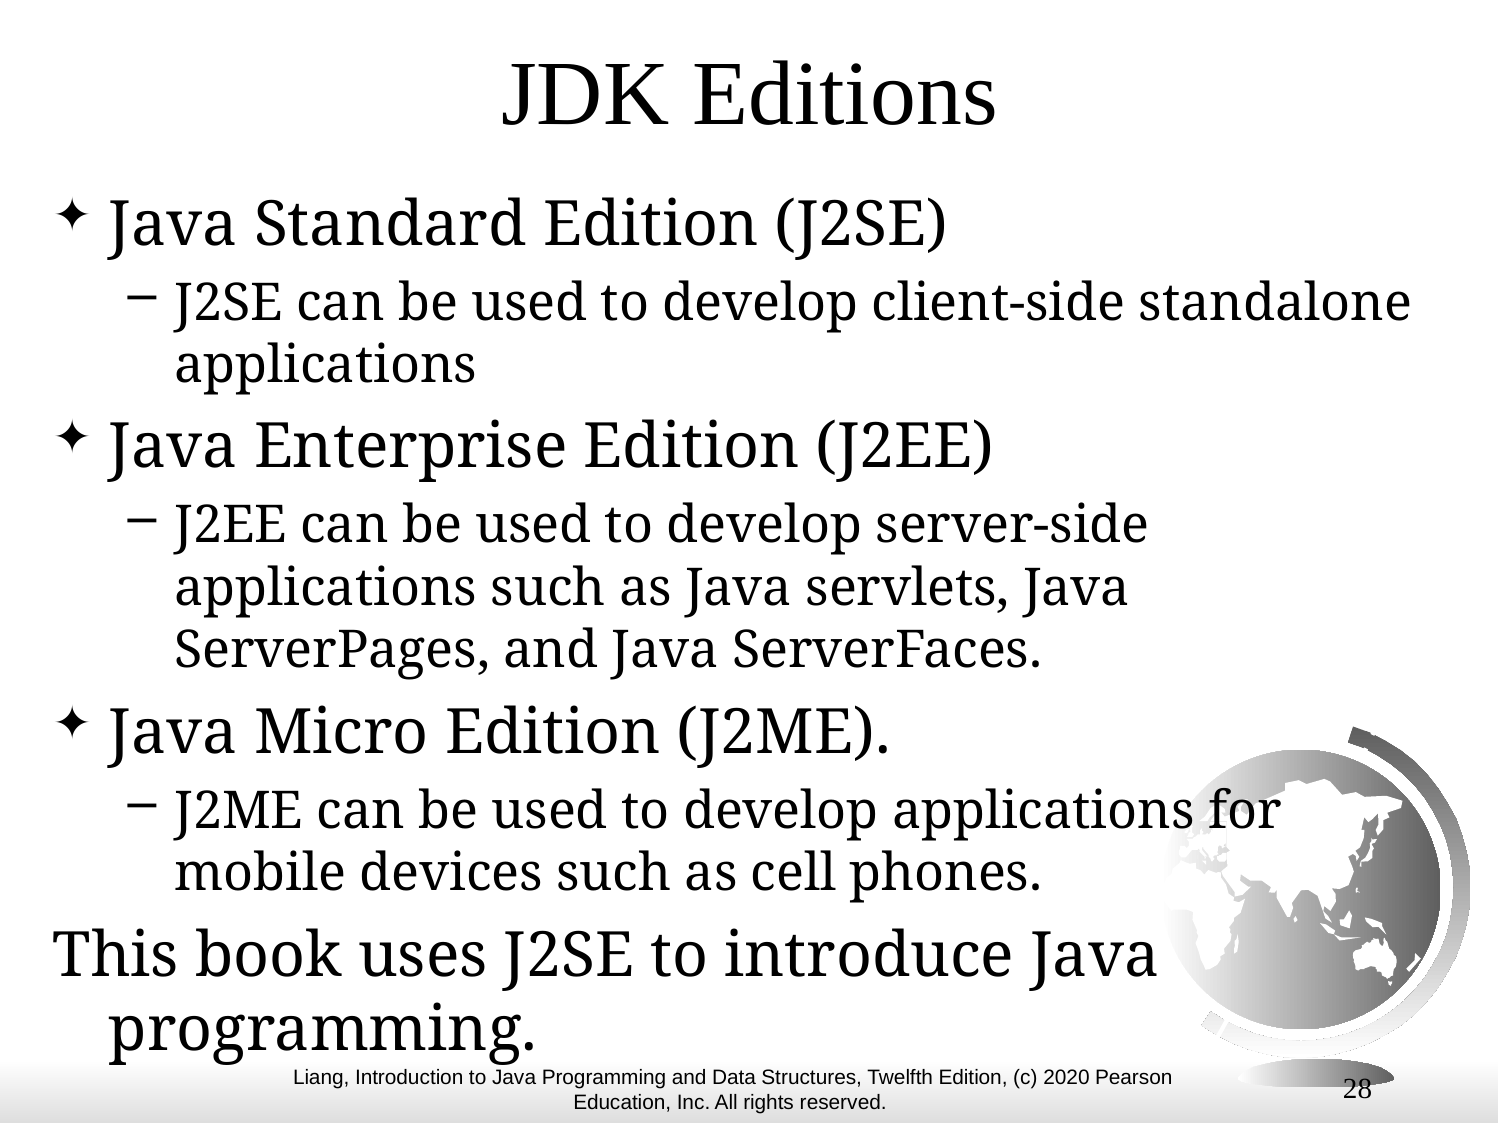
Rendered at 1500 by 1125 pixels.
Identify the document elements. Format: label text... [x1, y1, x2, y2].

list Java Standard Edition (J2SE) J2SE can be used to develop client-side standalone applications Java Enterprise Edition (J2EE) J2EE can be used to develop server-side applications such as Java servlets, Java ServerPages, and Java ServerFaces. Java Micro Edition (J2ME). J2ME can be used to develop applications for mobile devices such as cell phones. This book uses J2SE to introduce Java programming. [37, 174, 1475, 1038]
title JDK Editions [112, 37, 1388, 138]
slide_number 28 [1074, 1049, 1388, 1125]
